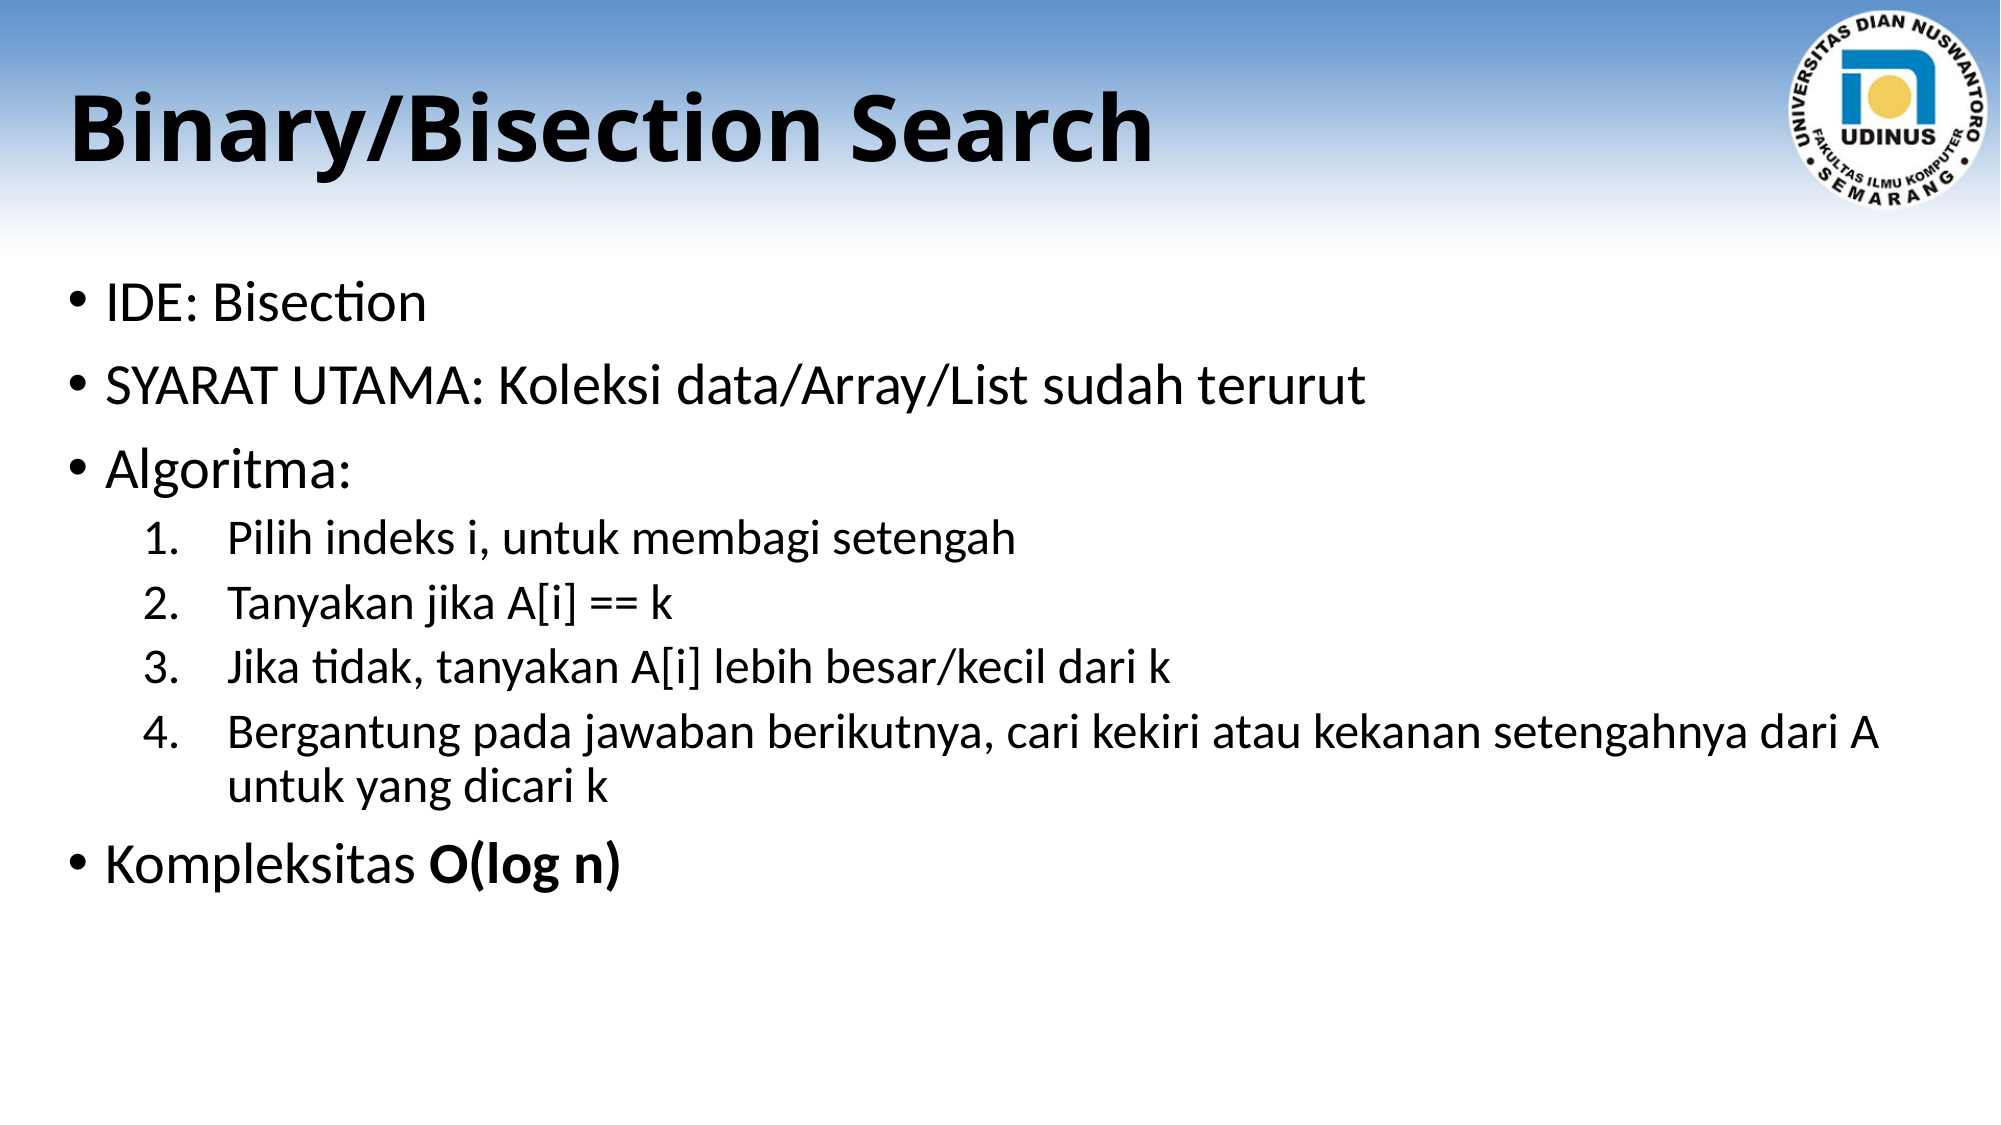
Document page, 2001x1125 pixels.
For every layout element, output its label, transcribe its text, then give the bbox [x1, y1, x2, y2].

picture [0, 0, 2000, 1125]
list IDE: Bisection SYARAT UTAMA: Koleksi data/Array/List sudah terurut Algoritma: Pilih indeks i, untuk membagi setengah Tanyakan jika A[i] == k Jika tidak, tanyakan A[i] lebih besar/kecil dari k Bergantung pada jawaban berikutnya, cari kekiri atau kekanan setengahnya dari A untuk yang dicari k Kompleksitas O(log n) [52, 263, 1953, 1021]
title Binary/Bisection Search [52, 22, 1700, 241]
